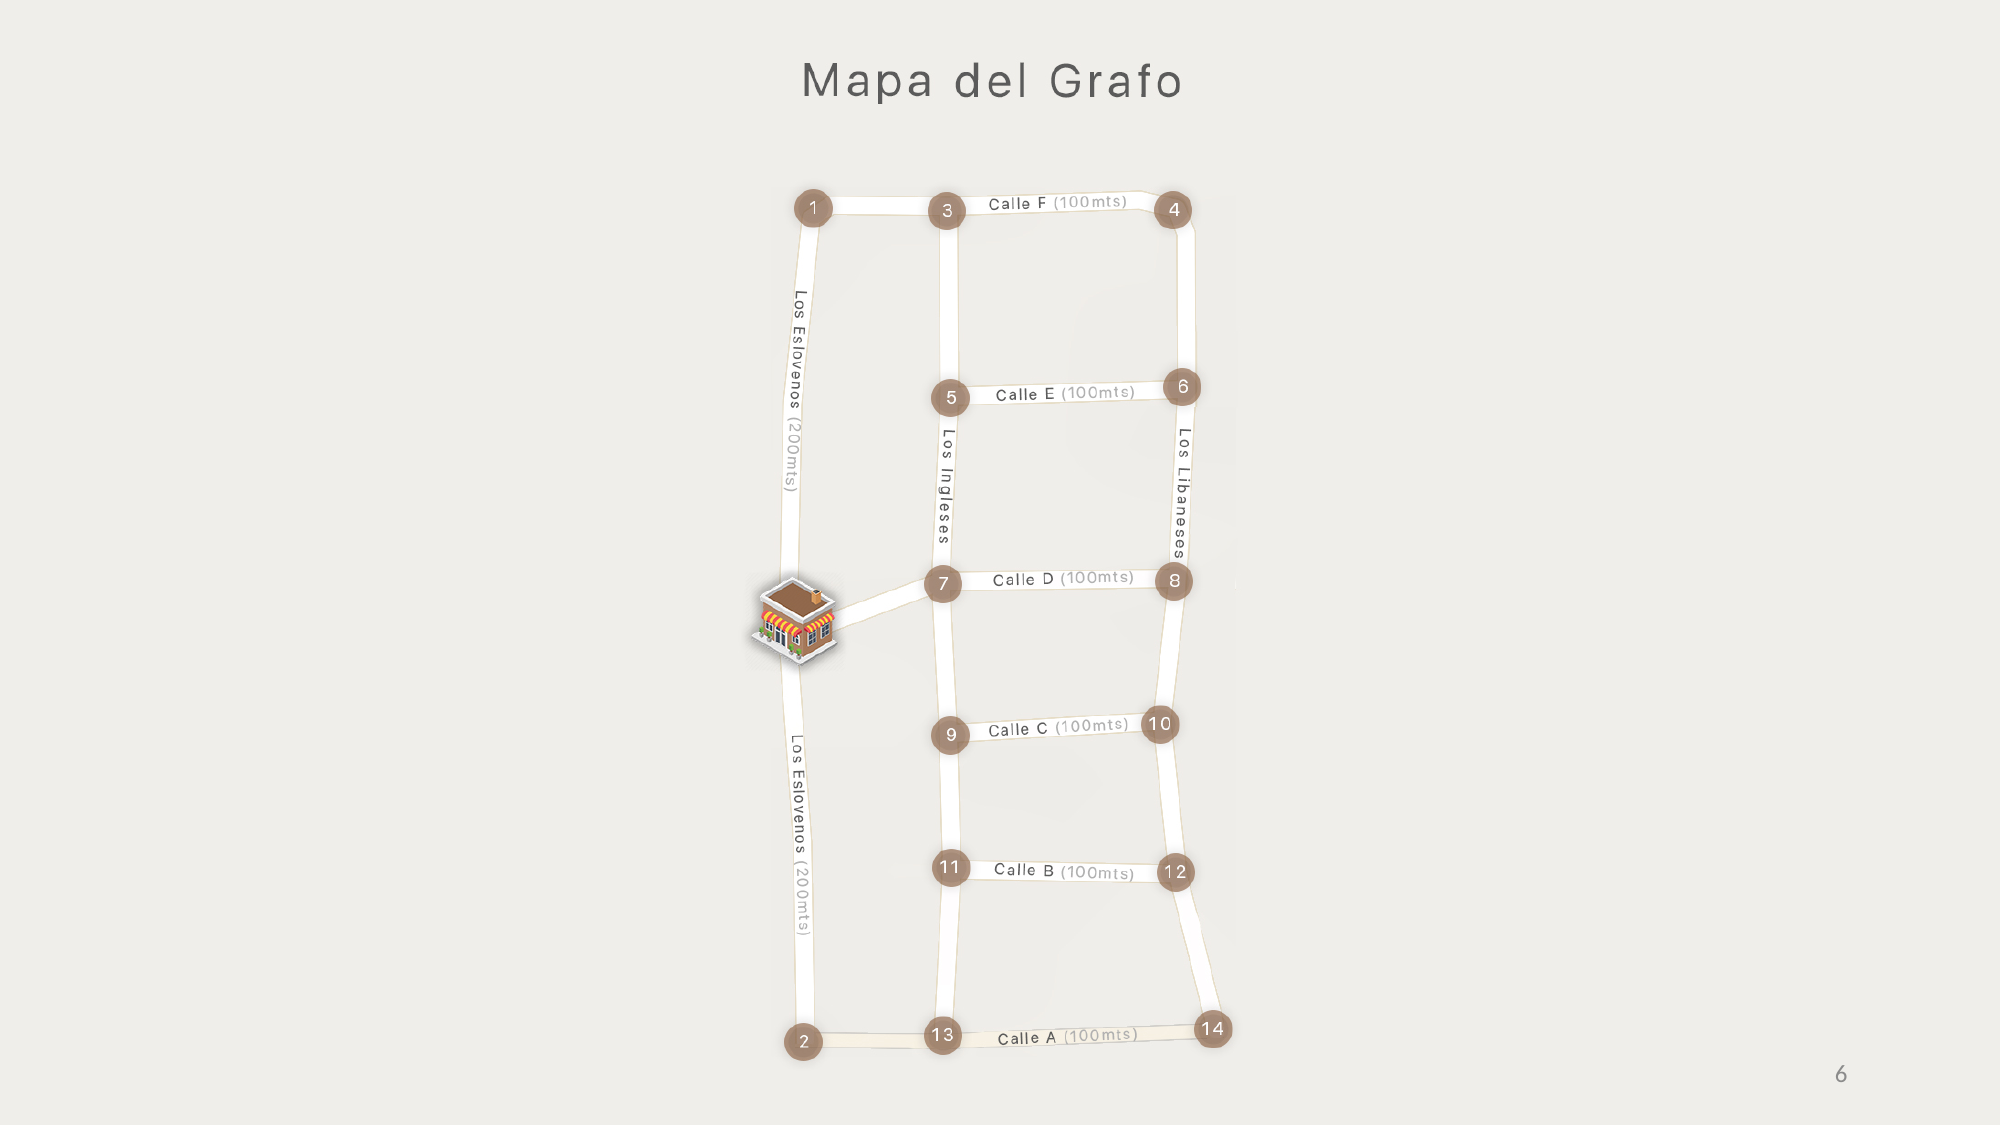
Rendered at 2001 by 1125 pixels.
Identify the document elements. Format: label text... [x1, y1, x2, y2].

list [438, 0, 1598, 1125]
slide_number 6 [1598, 1042, 1863, 1103]
